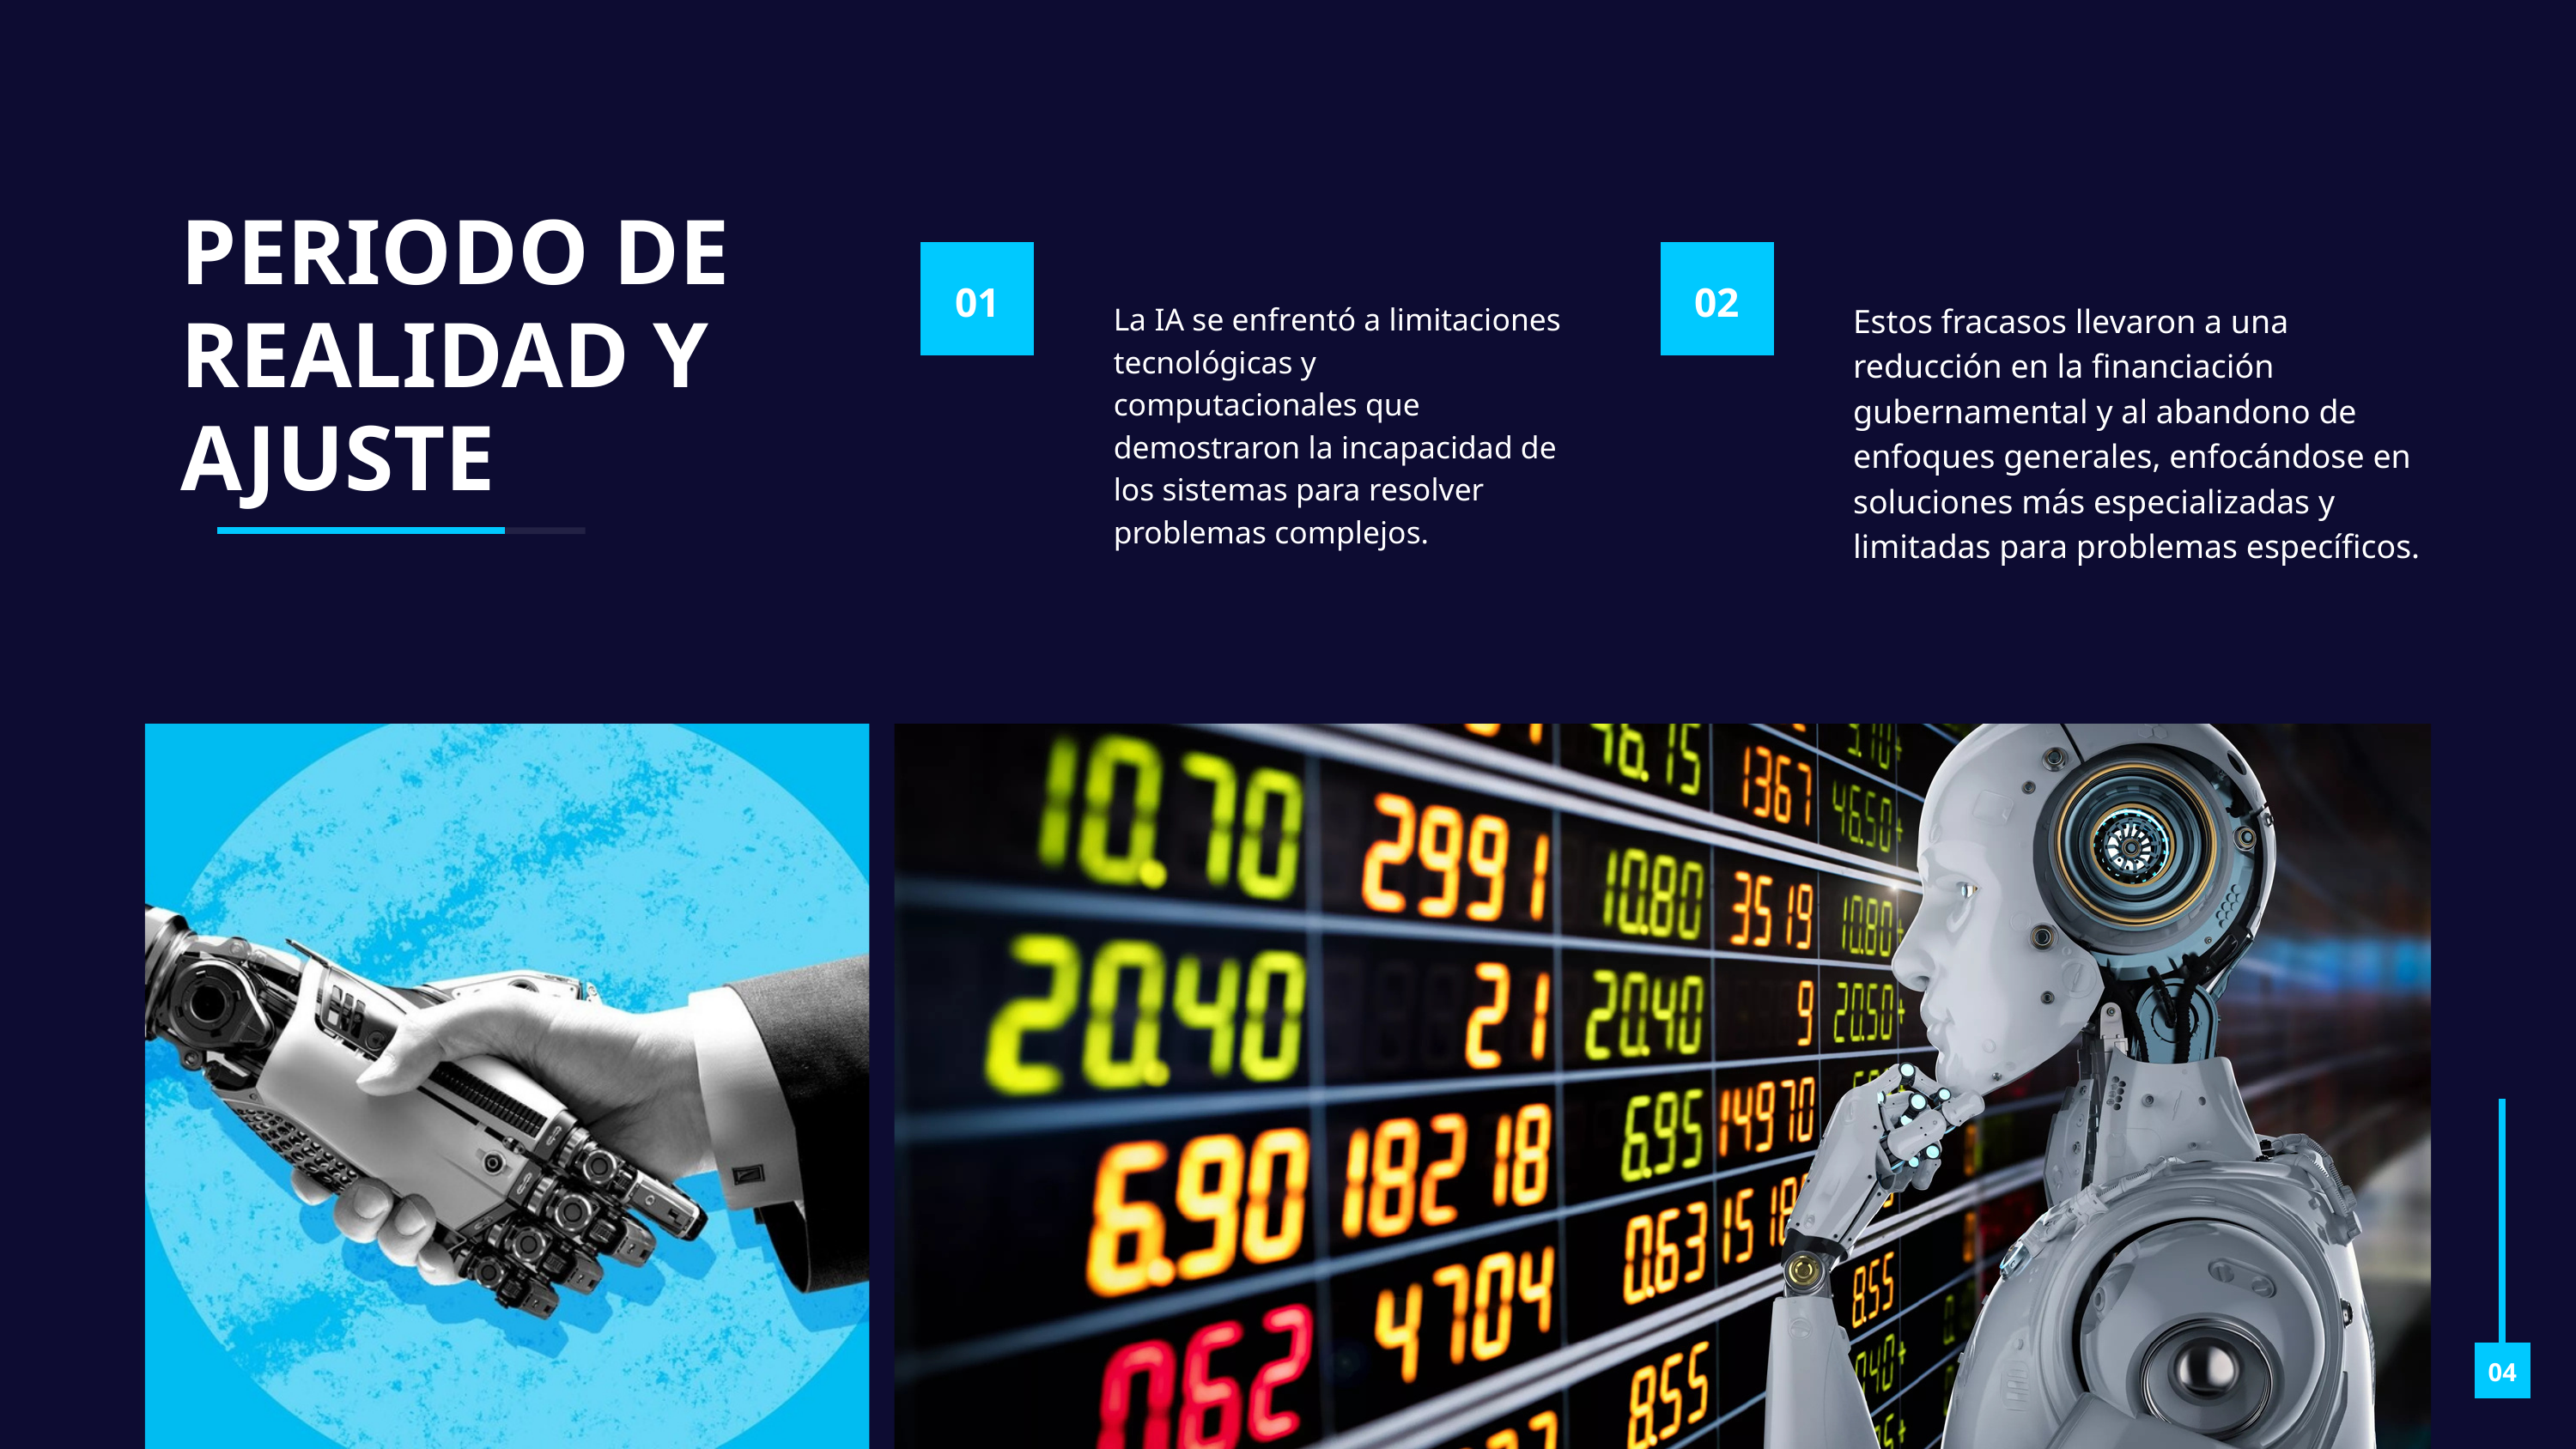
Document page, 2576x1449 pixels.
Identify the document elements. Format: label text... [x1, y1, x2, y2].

text_box La IA se enfrentó a limitaciones tecnológicas y computacionales que demostraron la incapacidad de los sistemas para resolver problemas complejos. [1113, 294, 1564, 550]
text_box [144, 724, 870, 1449]
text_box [216, 527, 502, 535]
text_box 04 [2464, 1351, 2470, 1387]
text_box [894, 724, 2432, 1449]
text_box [1660, 241, 1775, 356]
text_box PERIODO DE REALIDAD Y AJUSTE [180, 199, 782, 509]
text_box Estos fracasos llevaron a una reducción en la financiación gubernamental y al abandono de enfoques generales, enfocándose en soluciones más especializadas y limitadas para problemas específicos. [1853, 294, 2427, 566]
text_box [504, 527, 586, 535]
text_box 04 [2535, 1351, 2542, 1387]
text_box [2499, 1098, 2506, 1341]
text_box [2474, 1342, 2531, 1399]
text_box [920, 241, 1035, 356]
